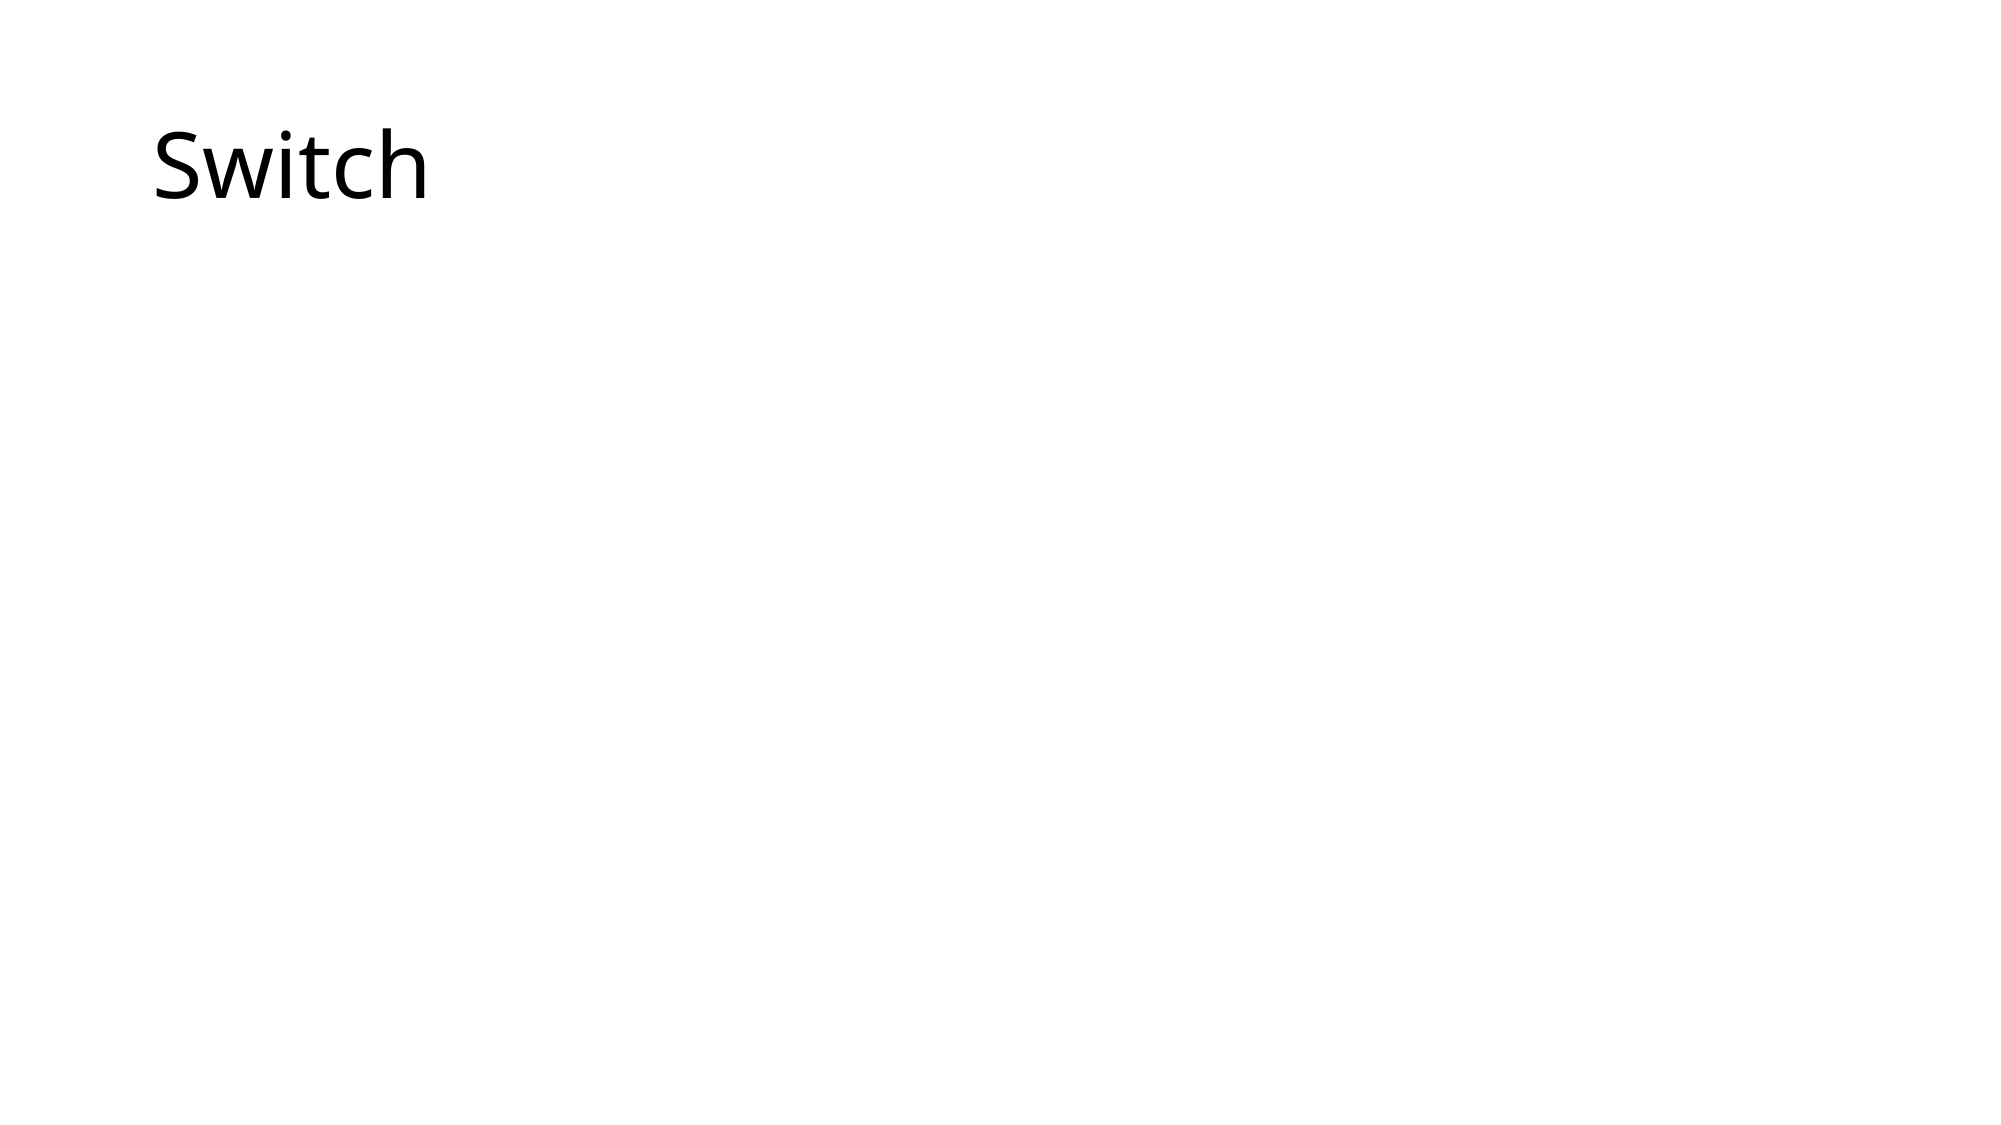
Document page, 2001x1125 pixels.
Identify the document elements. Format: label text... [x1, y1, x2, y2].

title Switch [137, 59, 1863, 278]
